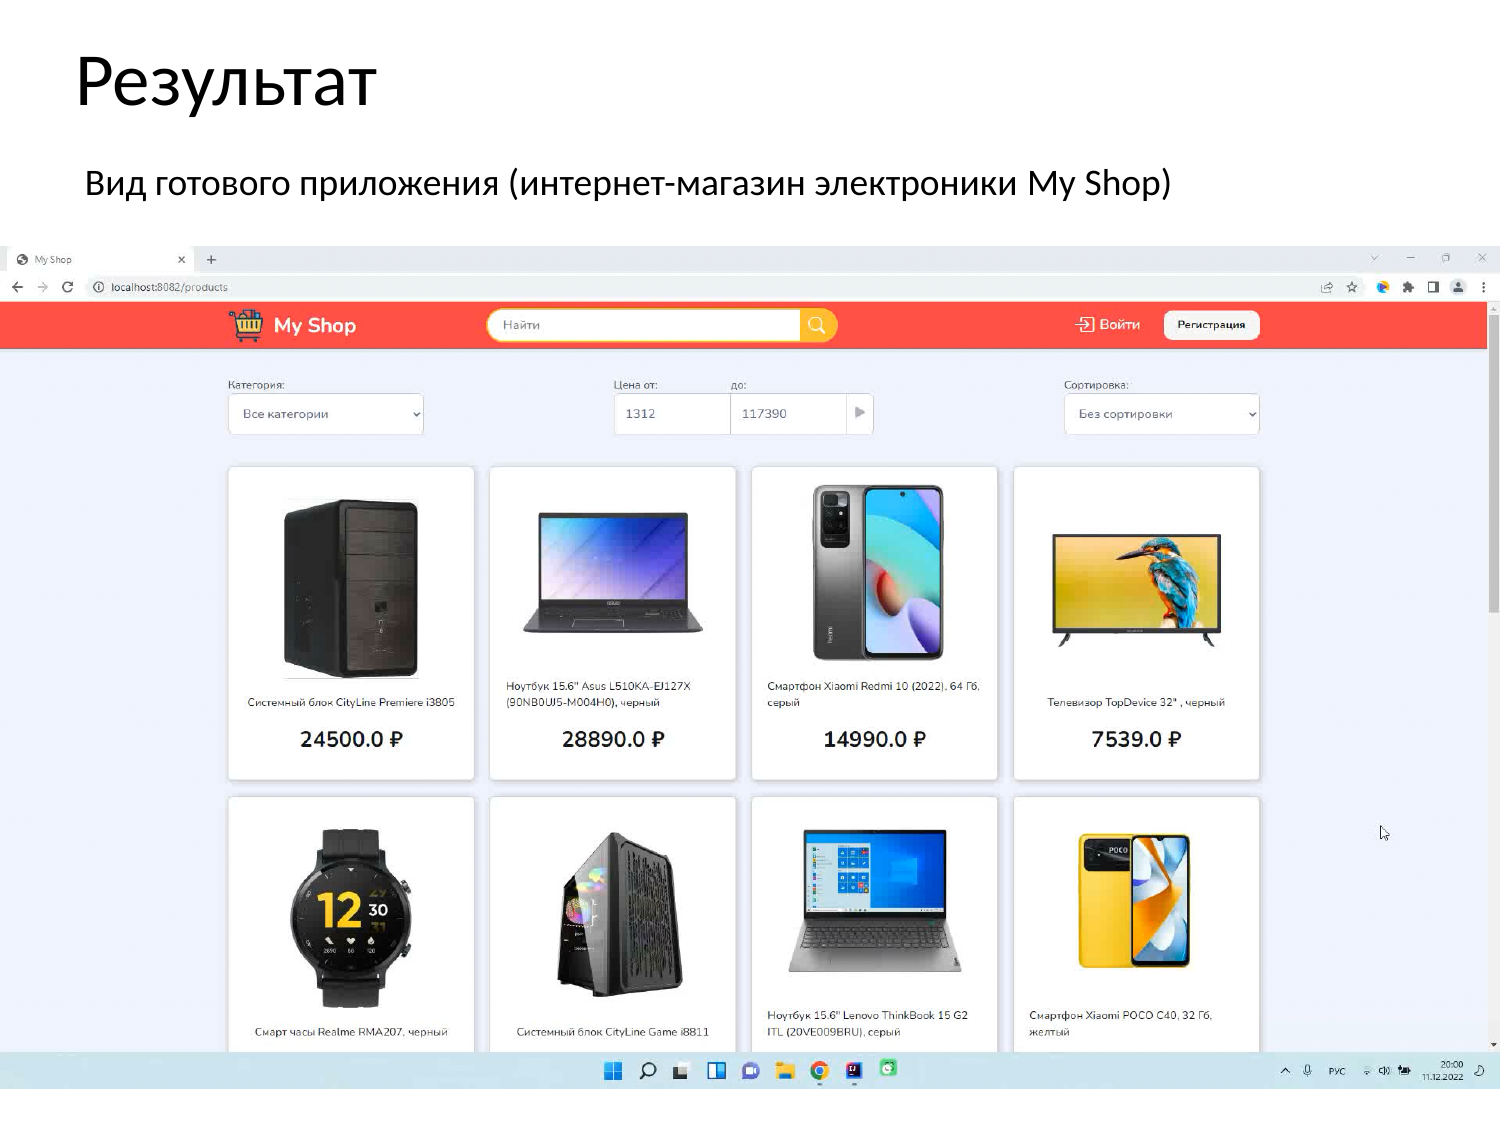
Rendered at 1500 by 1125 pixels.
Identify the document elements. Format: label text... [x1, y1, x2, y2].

text_box Вид готового приложения (интернет-магазин электроники My Shop) [70, 150, 1430, 211]
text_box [0, 245, 1500, 1091]
text_box Результат [60, 23, 393, 129]
